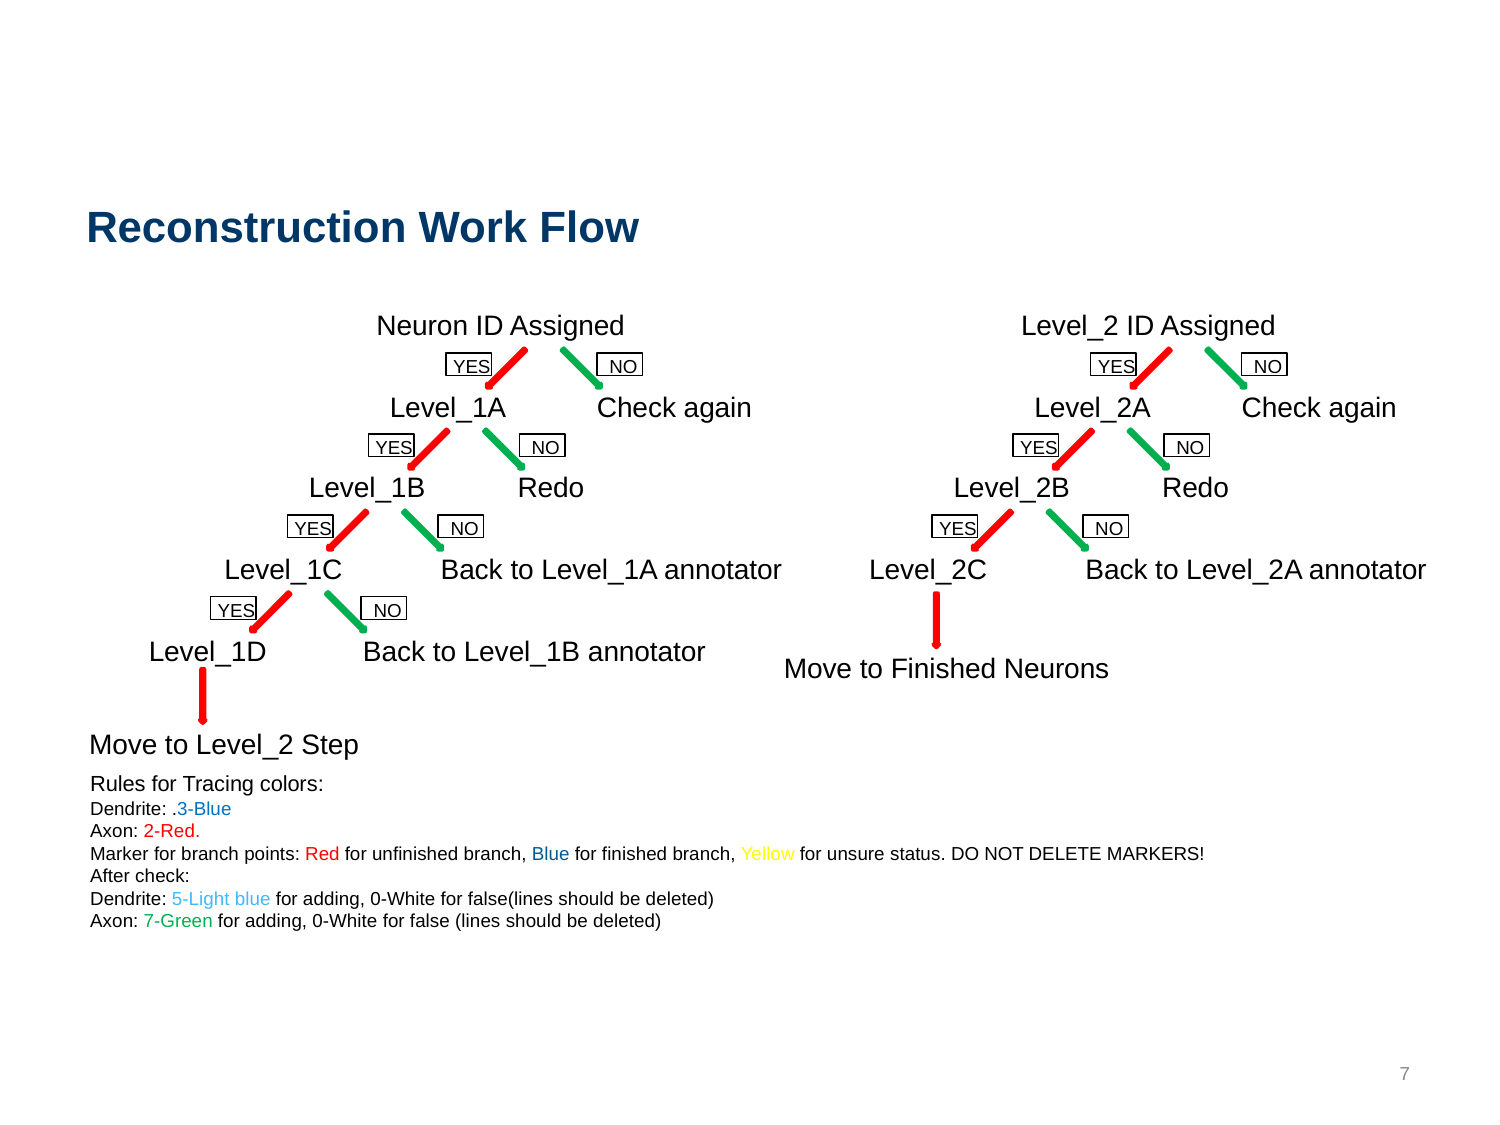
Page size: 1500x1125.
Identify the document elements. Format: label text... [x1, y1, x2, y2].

slide_number 7 [1074, 1042, 1425, 1103]
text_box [71, 299, 1446, 769]
text_box Rules for Tracing colors: Dendrite: .3-Blue Axon: 2-Red. Marker for branch points: Red for unfinished branch, Blue for finished branch, Yellow for unsure status. DO NOT DELETE MARKERS! After check: Dendrite: 5-Light blue for adding, 0-White for false(lines should be deleted) Axon: 7-Green for adding, 0-White for false (lines should be deleted) [75, 777, 1225, 939]
text_box Reconstruction Work Flow [74, 193, 1425, 271]
